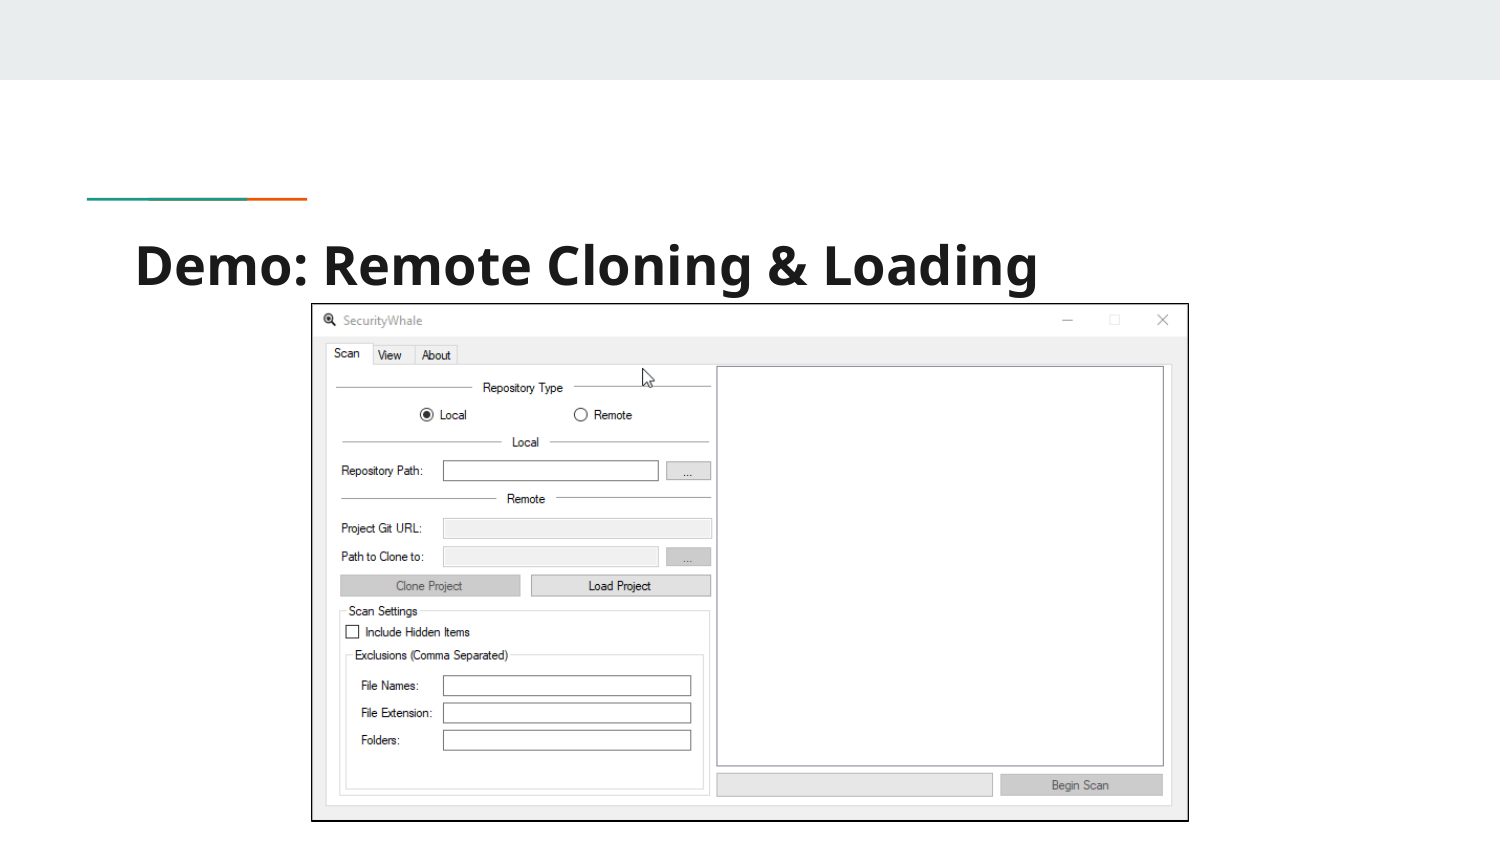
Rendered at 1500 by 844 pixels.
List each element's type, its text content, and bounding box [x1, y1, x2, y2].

title Demo: Remote Cloning & Loading [119, 216, 1381, 305]
picture [311, 303, 1188, 821]
